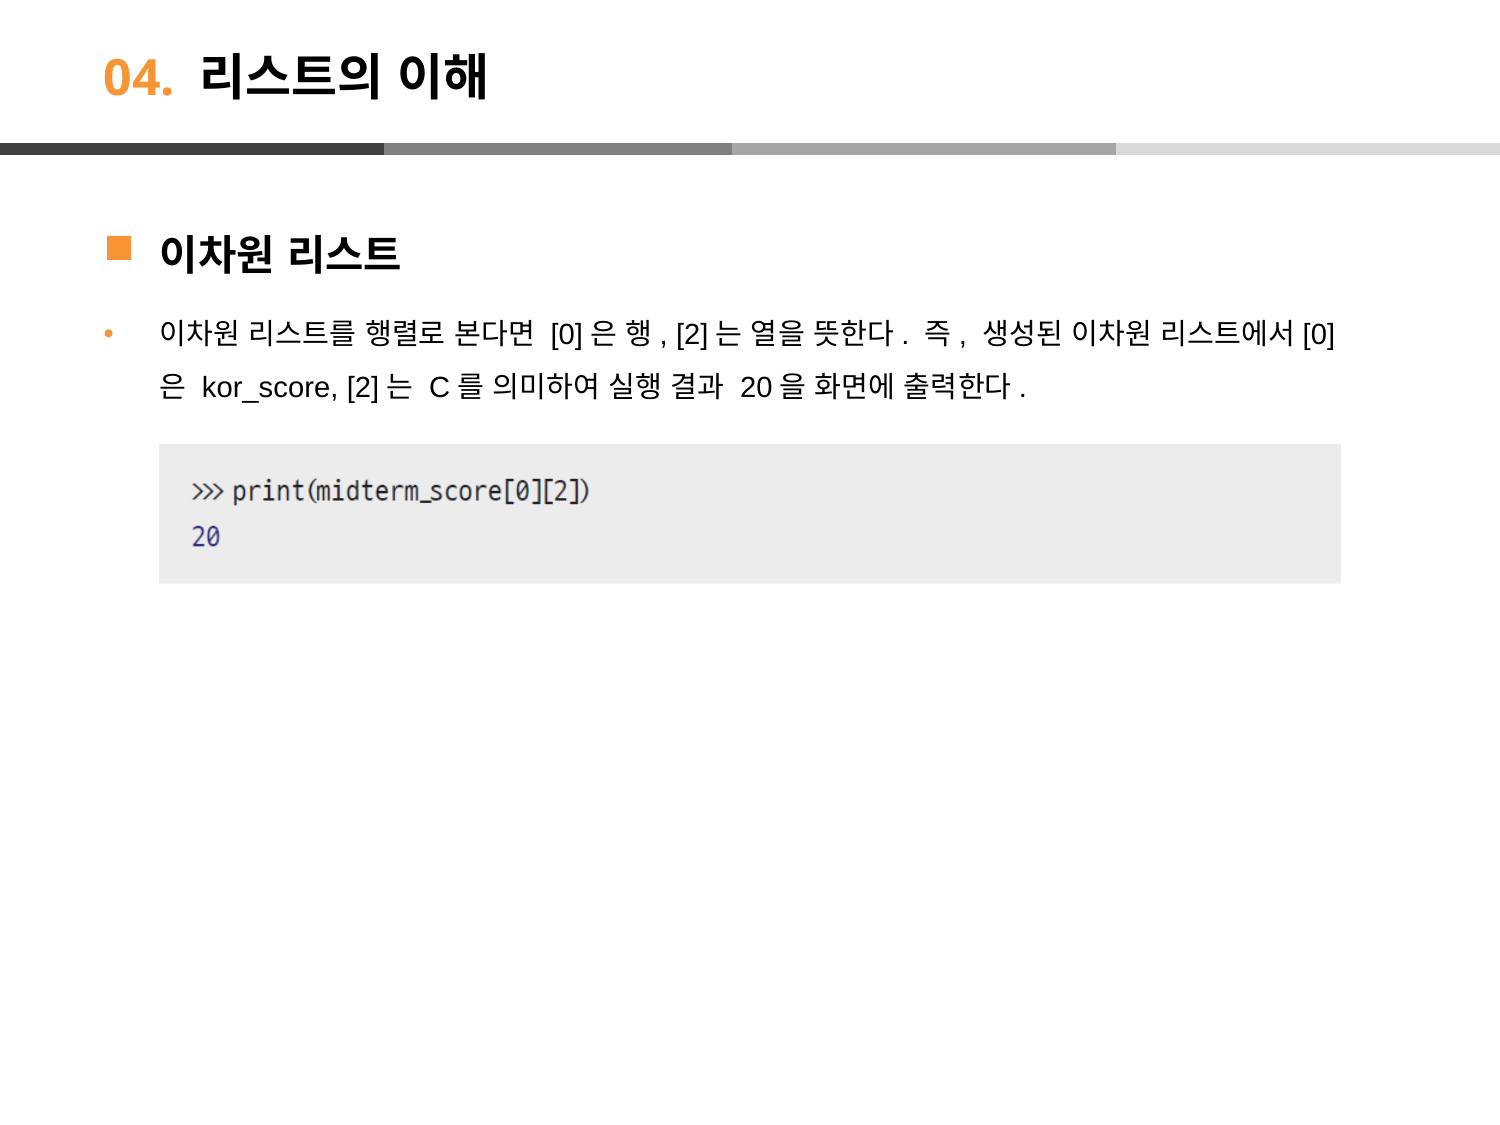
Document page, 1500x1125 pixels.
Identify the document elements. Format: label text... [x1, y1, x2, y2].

picture [159, 444, 1341, 585]
text_box 이차원 리스트를 행렬로 본다면 [0]은 행, [2]는 열을 뜻한다. 즉, 생성된 이차원 리스트에서[0]은 kor_score, [2]는 C를 의미하여 실행 결과 20을 화면에 출력한다. [88, 291, 1365, 433]
list 이차원 리스트 [88, 196, 1436, 291]
title 04. 리스트의 이해 [88, 30, 1211, 121]
